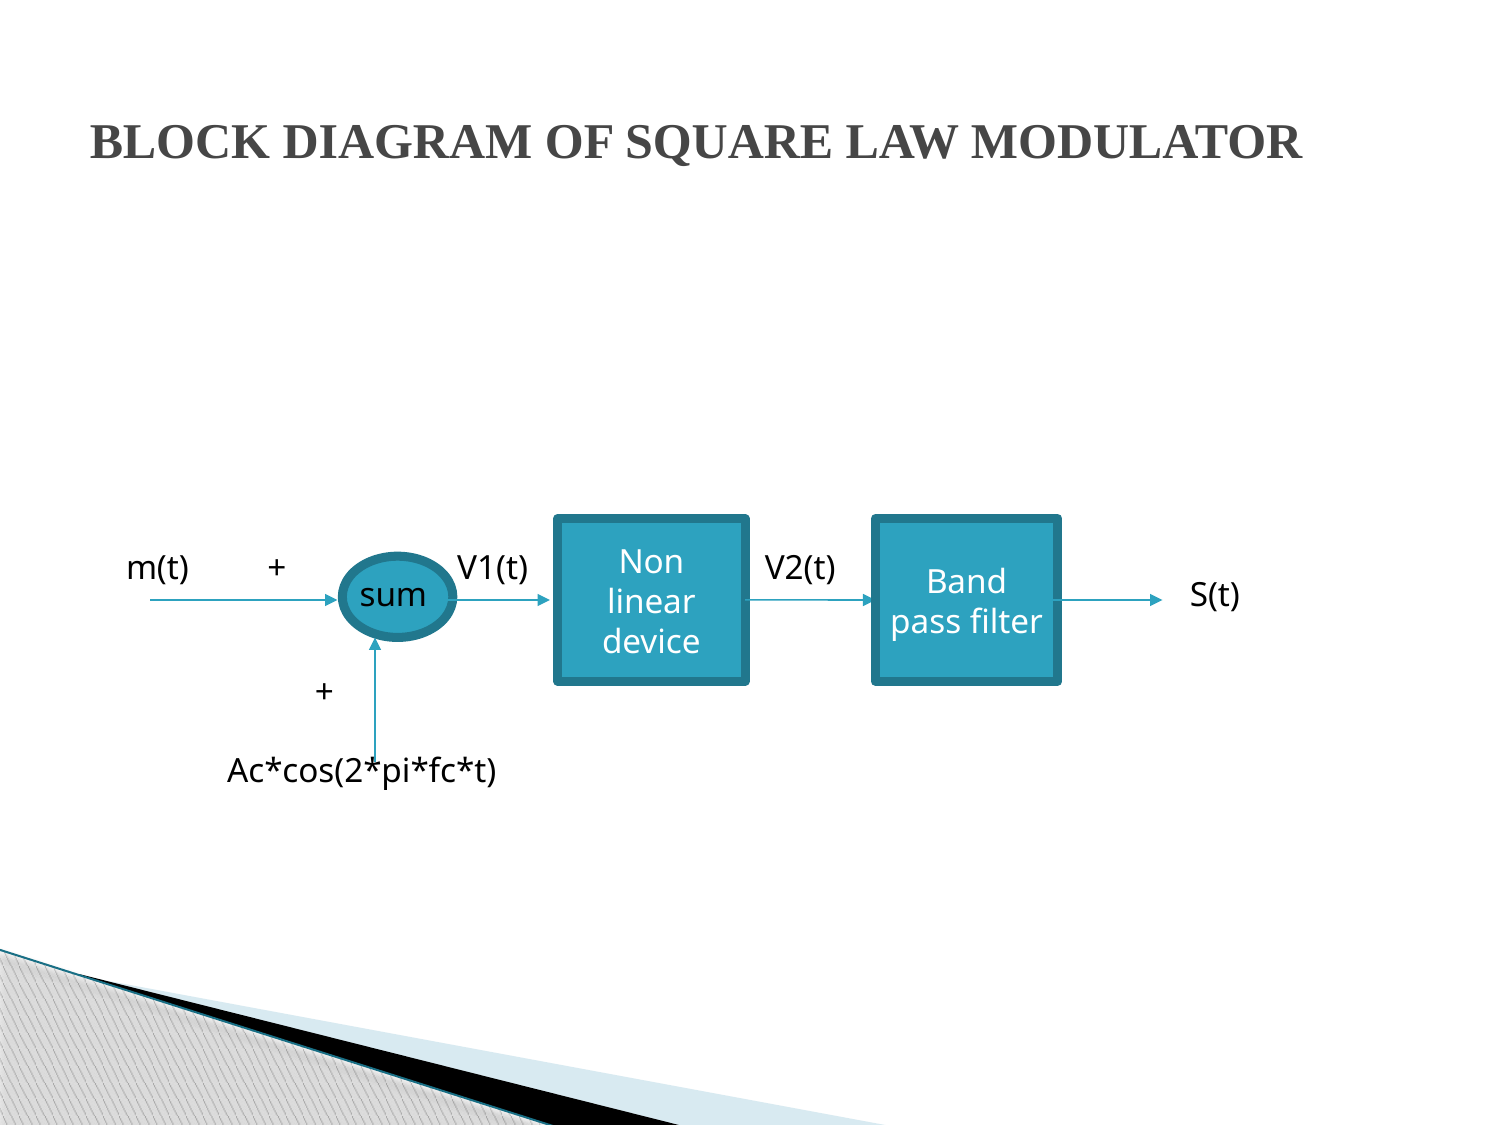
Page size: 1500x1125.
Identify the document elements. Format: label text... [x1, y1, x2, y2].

text_box sum [344, 565, 456, 621]
text_box Band pass filter [871, 514, 1062, 686]
text_box m(t) + [111, 539, 365, 634]
text_box V2(t) [749, 539, 888, 594]
text_box S(t) [1174, 565, 1325, 621]
text_box [363, 621, 449, 642]
text_box Non linear device [553, 514, 750, 686]
text_box V1(t) [442, 539, 568, 594]
title BLOCK DIAGRAM OF SQUARE LAW MODULATOR [75, 45, 1425, 233]
text_box + Ac*cos(2*pi*fc*t) [212, 662, 588, 797]
text_box [365, 551, 441, 565]
